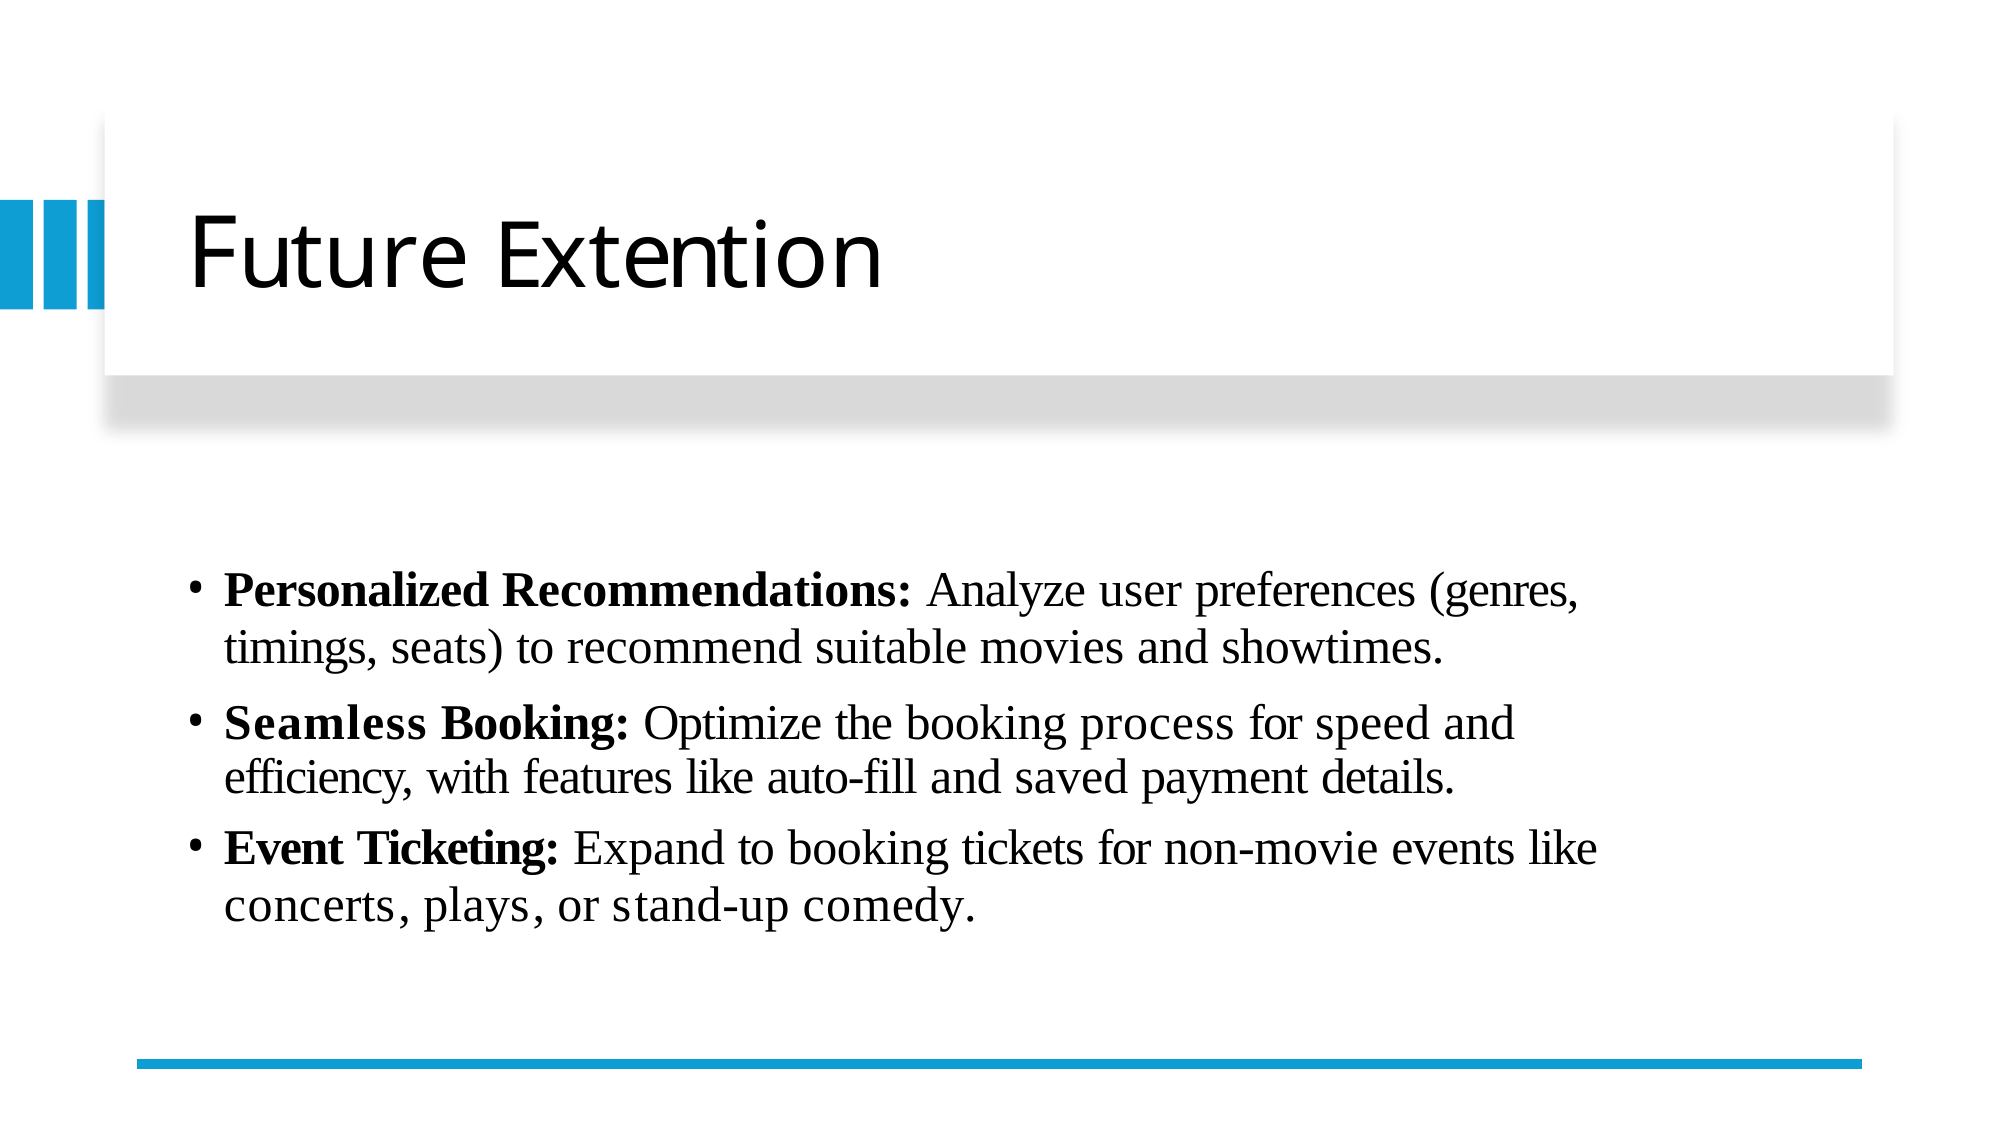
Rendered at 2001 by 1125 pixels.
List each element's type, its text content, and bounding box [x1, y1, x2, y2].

text_box Personalized Recommendations: Analyze user preferences (genres, timings, seats) to recommend suitable movies and showtimes. Seamless Booking: Optimize the booking process for speed and efficiency, with features like auto-fill and saved payment details. Event Ticketing: Expand to booking tickets for non-movie events like concerts, plays, or stand-up comedy. [184, 557, 1711, 932]
title Future Extention [104, 99, 1894, 376]
picture [79, 95, 1918, 456]
